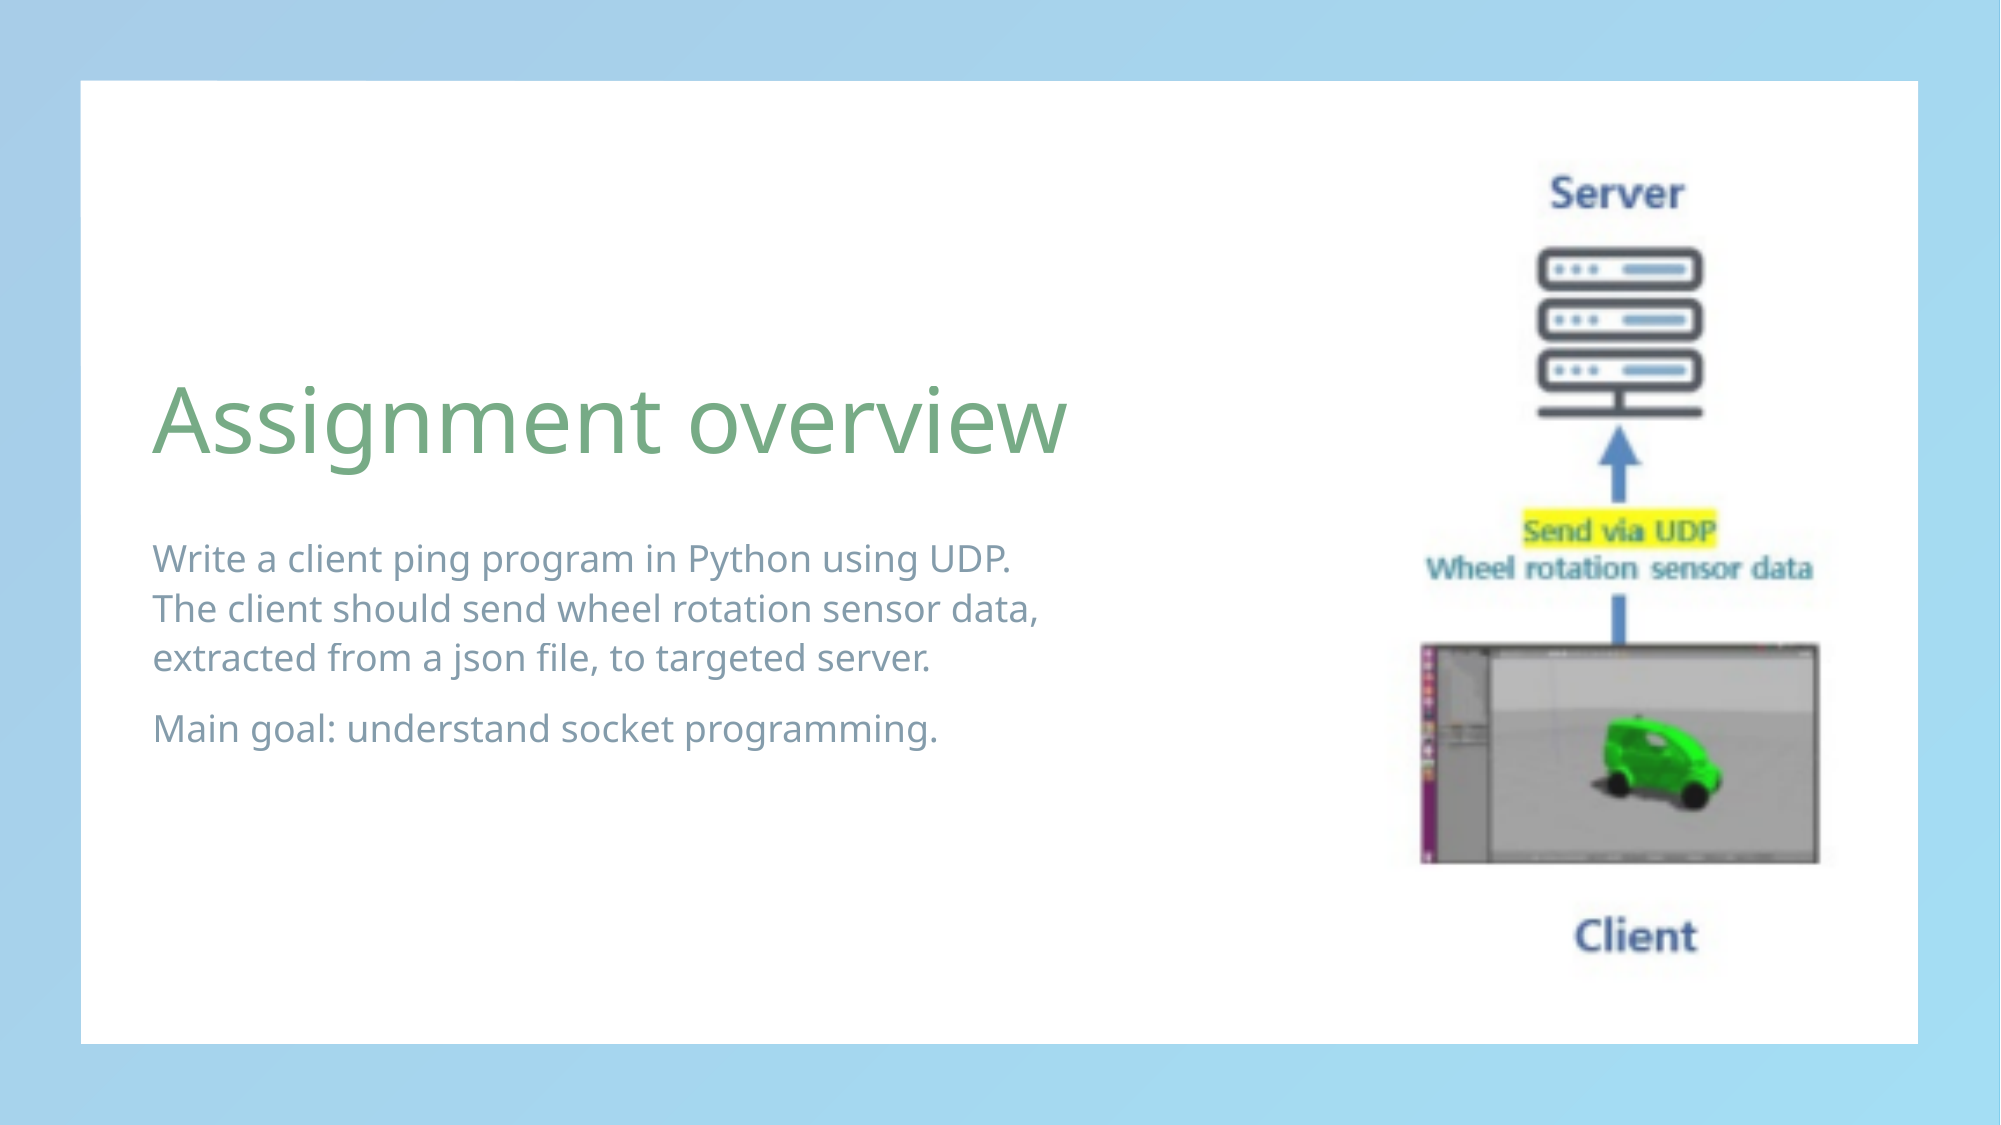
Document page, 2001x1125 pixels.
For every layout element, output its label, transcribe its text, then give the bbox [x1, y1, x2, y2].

title Assignment overview [137, 140, 1104, 482]
list Write a client ping program in Python using UDP. The client should send wheel rotation sensor data, extracted from a json file, to targeted server. Main goal: understand socket programming. [137, 523, 1104, 1014]
picture [1373, 140, 1863, 983]
text_box [0, 0, 2000, 1125]
text_box [82, 82, 1918, 1043]
